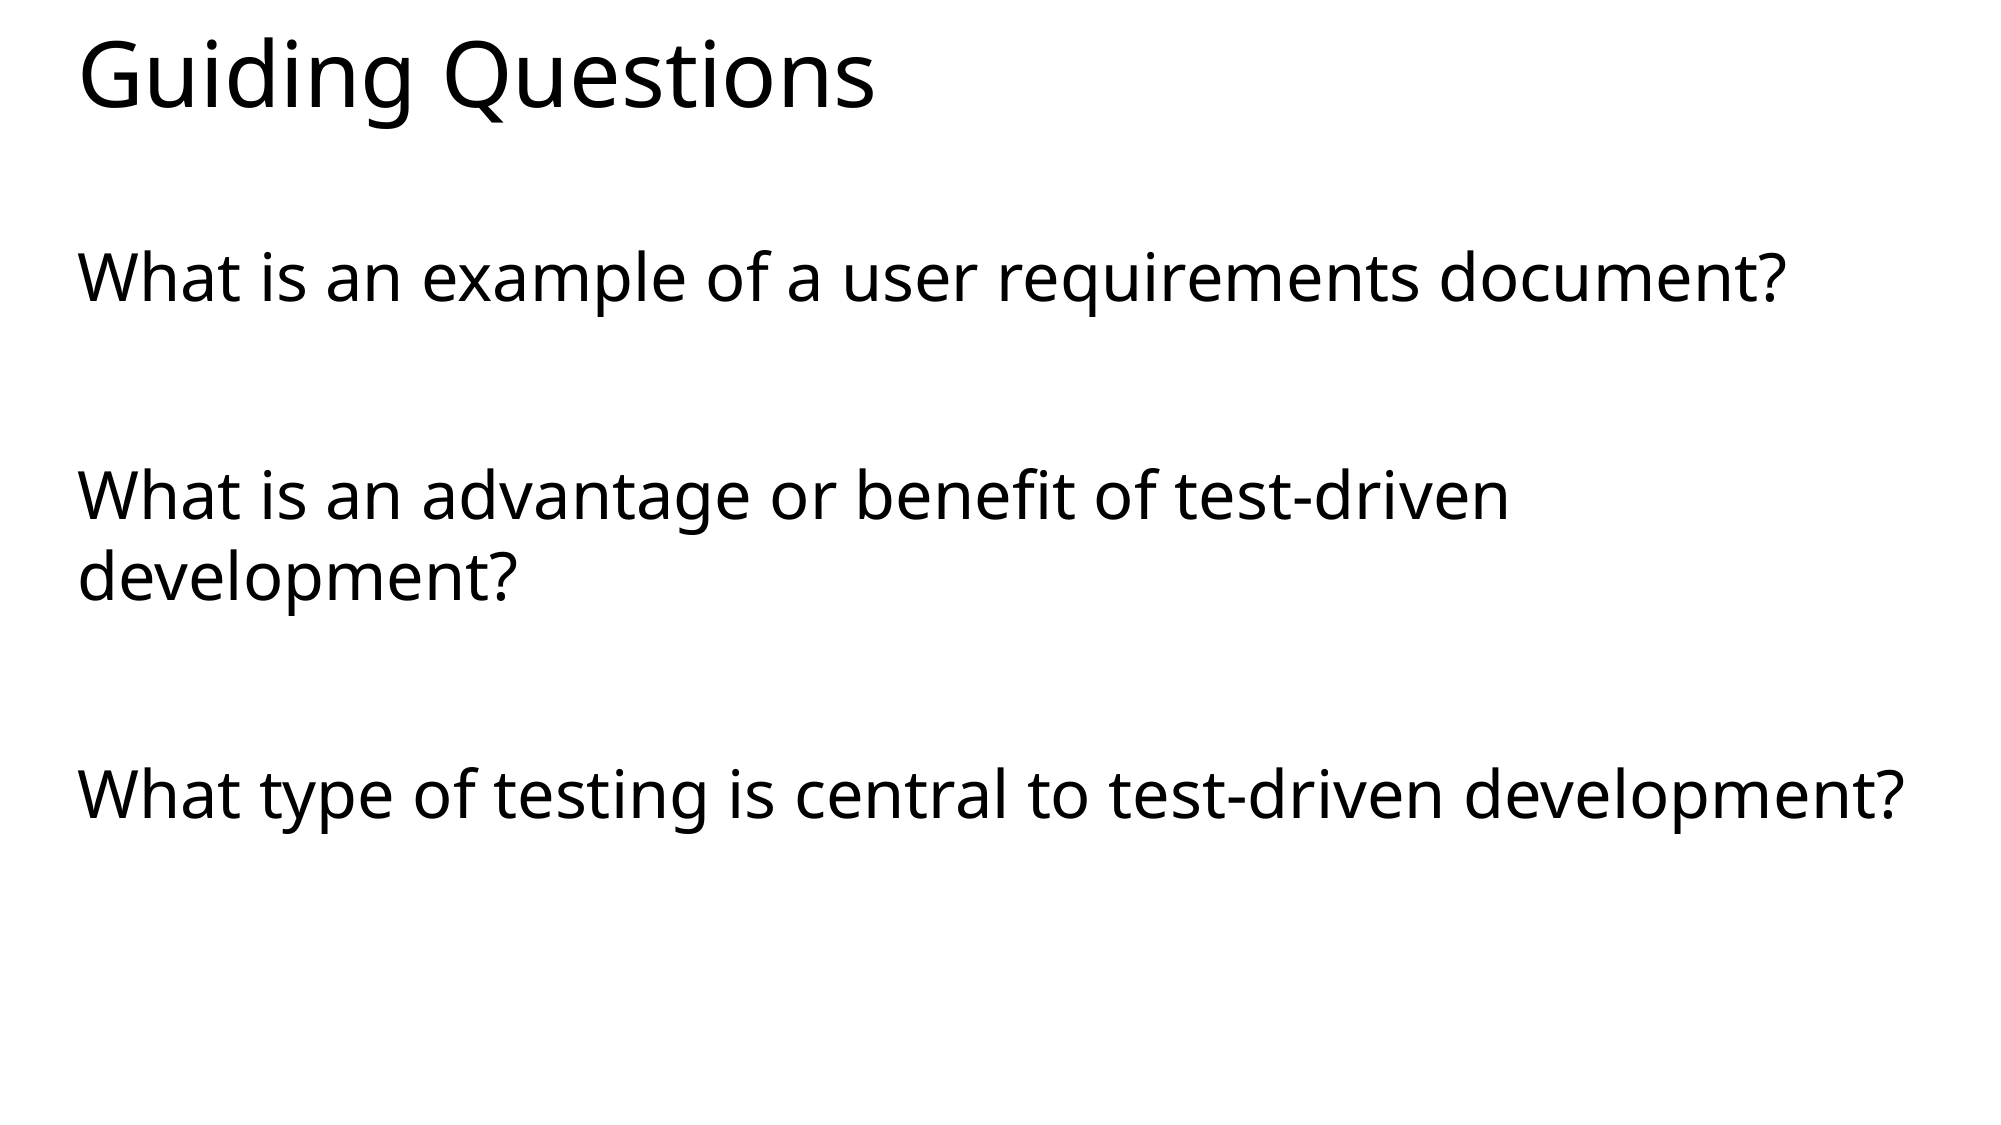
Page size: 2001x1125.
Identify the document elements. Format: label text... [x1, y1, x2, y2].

title Guiding Questions [62, 29, 1953, 205]
list What is an example of a user requirements document? What is an advantage or benefit of test-driven development? What type of testing is central to test-driven development? [62, 227, 1953, 1096]
